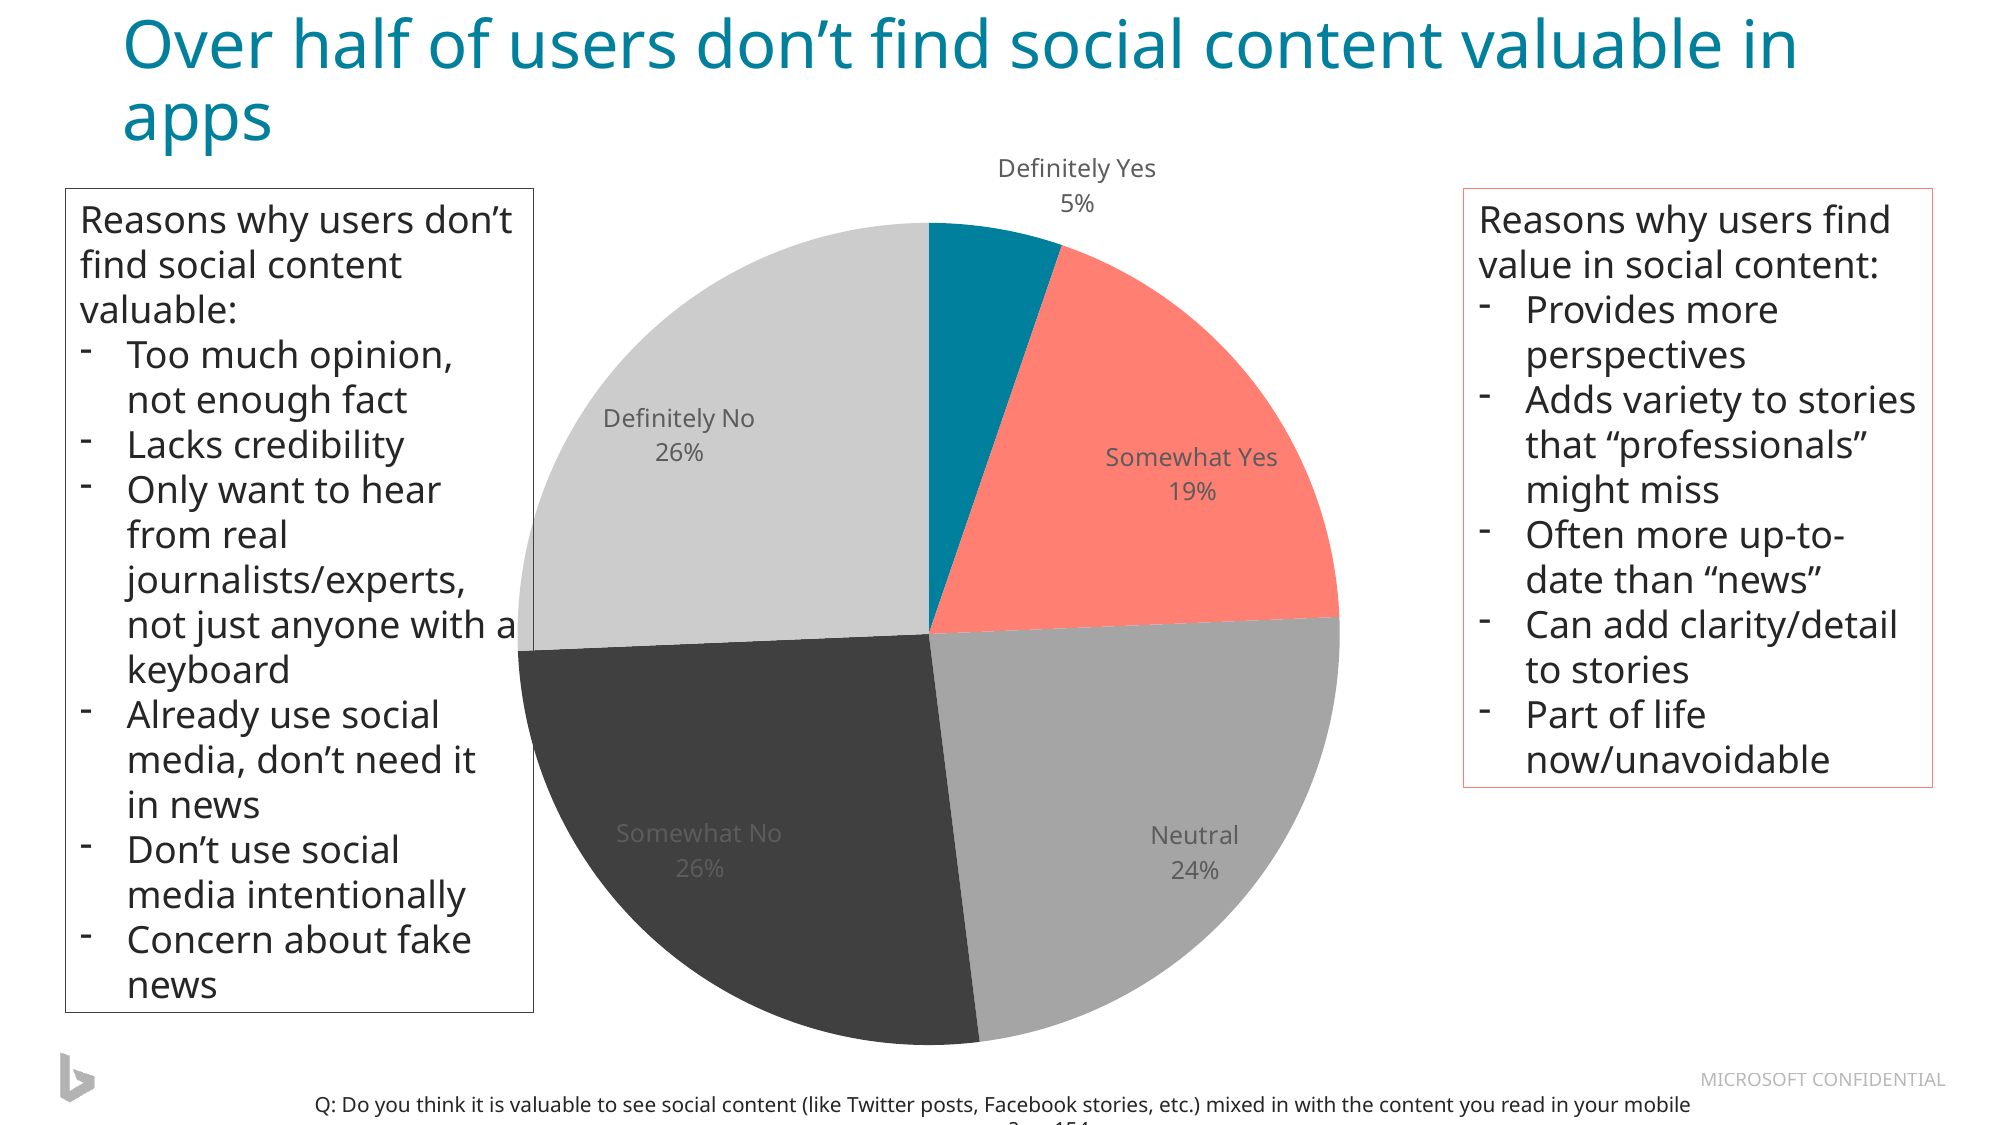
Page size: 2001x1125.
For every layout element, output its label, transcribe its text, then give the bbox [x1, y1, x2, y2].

text_box Reasons why users don’t find social content valuable: Too much opinion, not enough fact Lacks credibility Only want to hear from real journalists/experts, not just anyone with a keyboard Already use social media, don’t need it in news Don’t use social media intentionally Concern about fake news [65, 188, 291, 1013]
text_box Q: Do you think it is valuable to see social content (like Twitter posts, Facebook stories, etc.) mixed in with the content you read in your mobile news app? n= 154 [286, 1084, 1720, 1125]
chart [291, 129, 1706, 1064]
text_box Reasons why users find value in social content: Provides more perspectives Adds variety to stories that “professionals” might miss Often more up-to-date than “news” Can add clarity/detail to stories Part of life now/unavoidable [1706, 188, 1933, 788]
title Over half of users don’t find social content valuable in apps [122, 36, 1875, 130]
